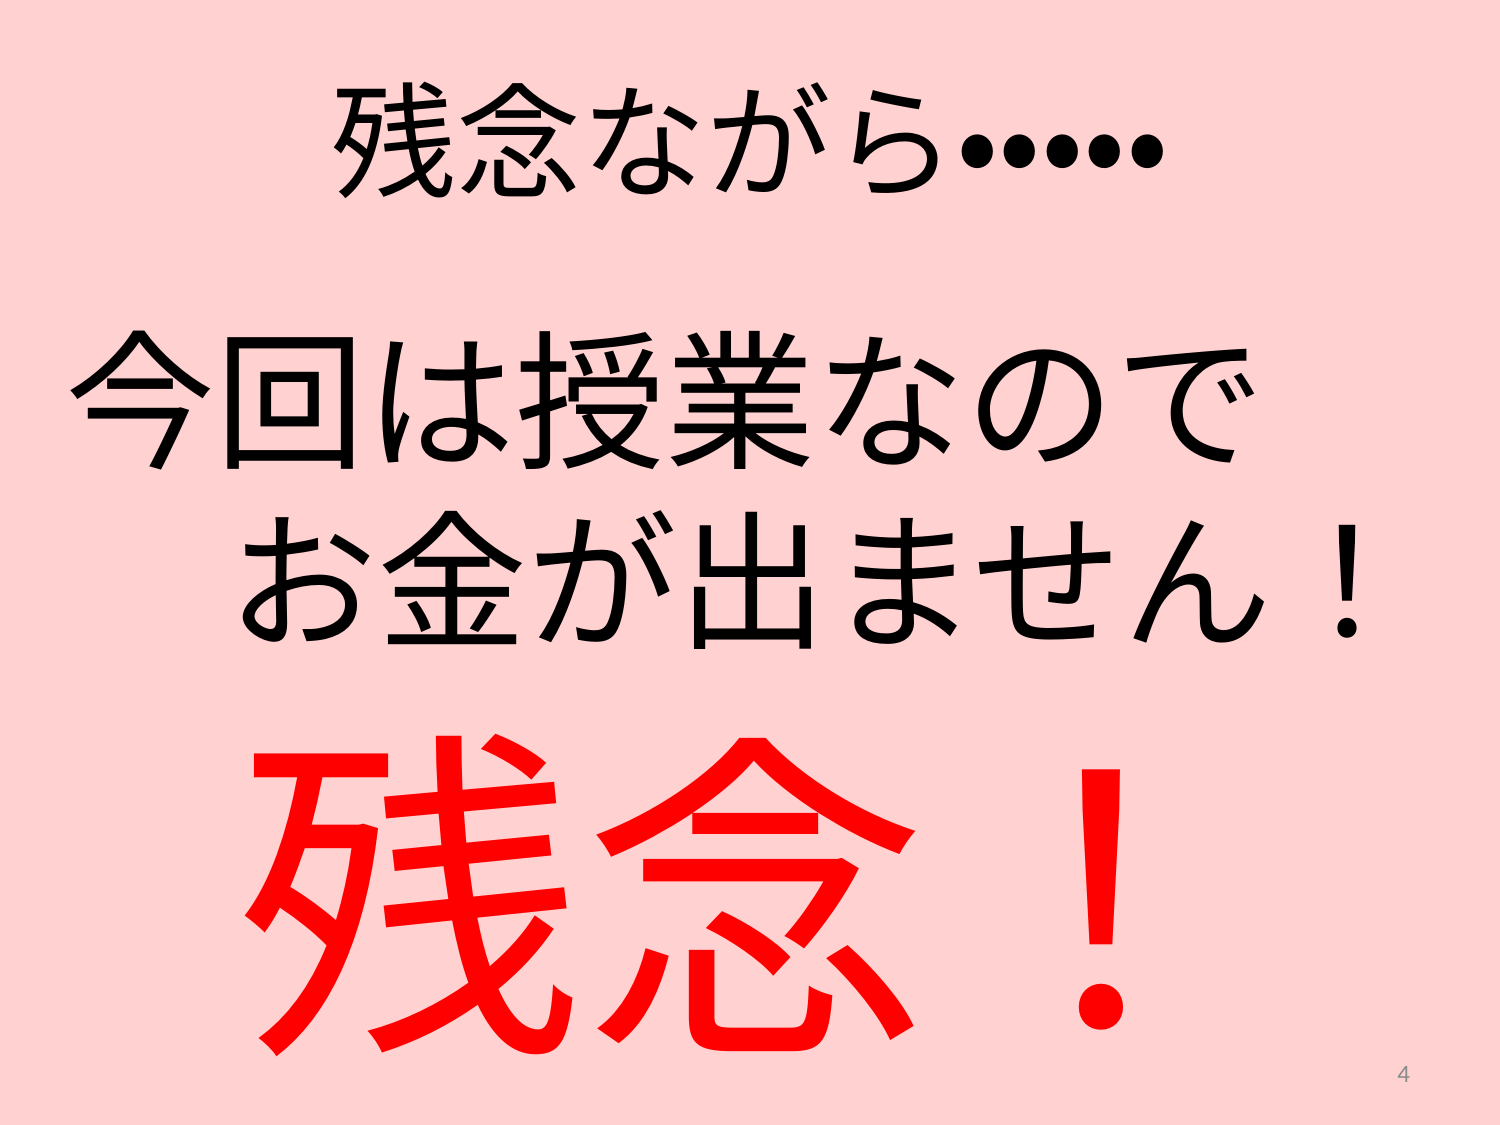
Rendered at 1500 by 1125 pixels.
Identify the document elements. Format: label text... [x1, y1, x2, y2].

slide_number 4 [1074, 1042, 1425, 1103]
text_box 残念！ [112, 675, 1400, 1088]
text_box 今回は授業なので お金が出ません！ [50, 299, 1438, 713]
title 残念ながら・・・・・ [75, 45, 1425, 233]
